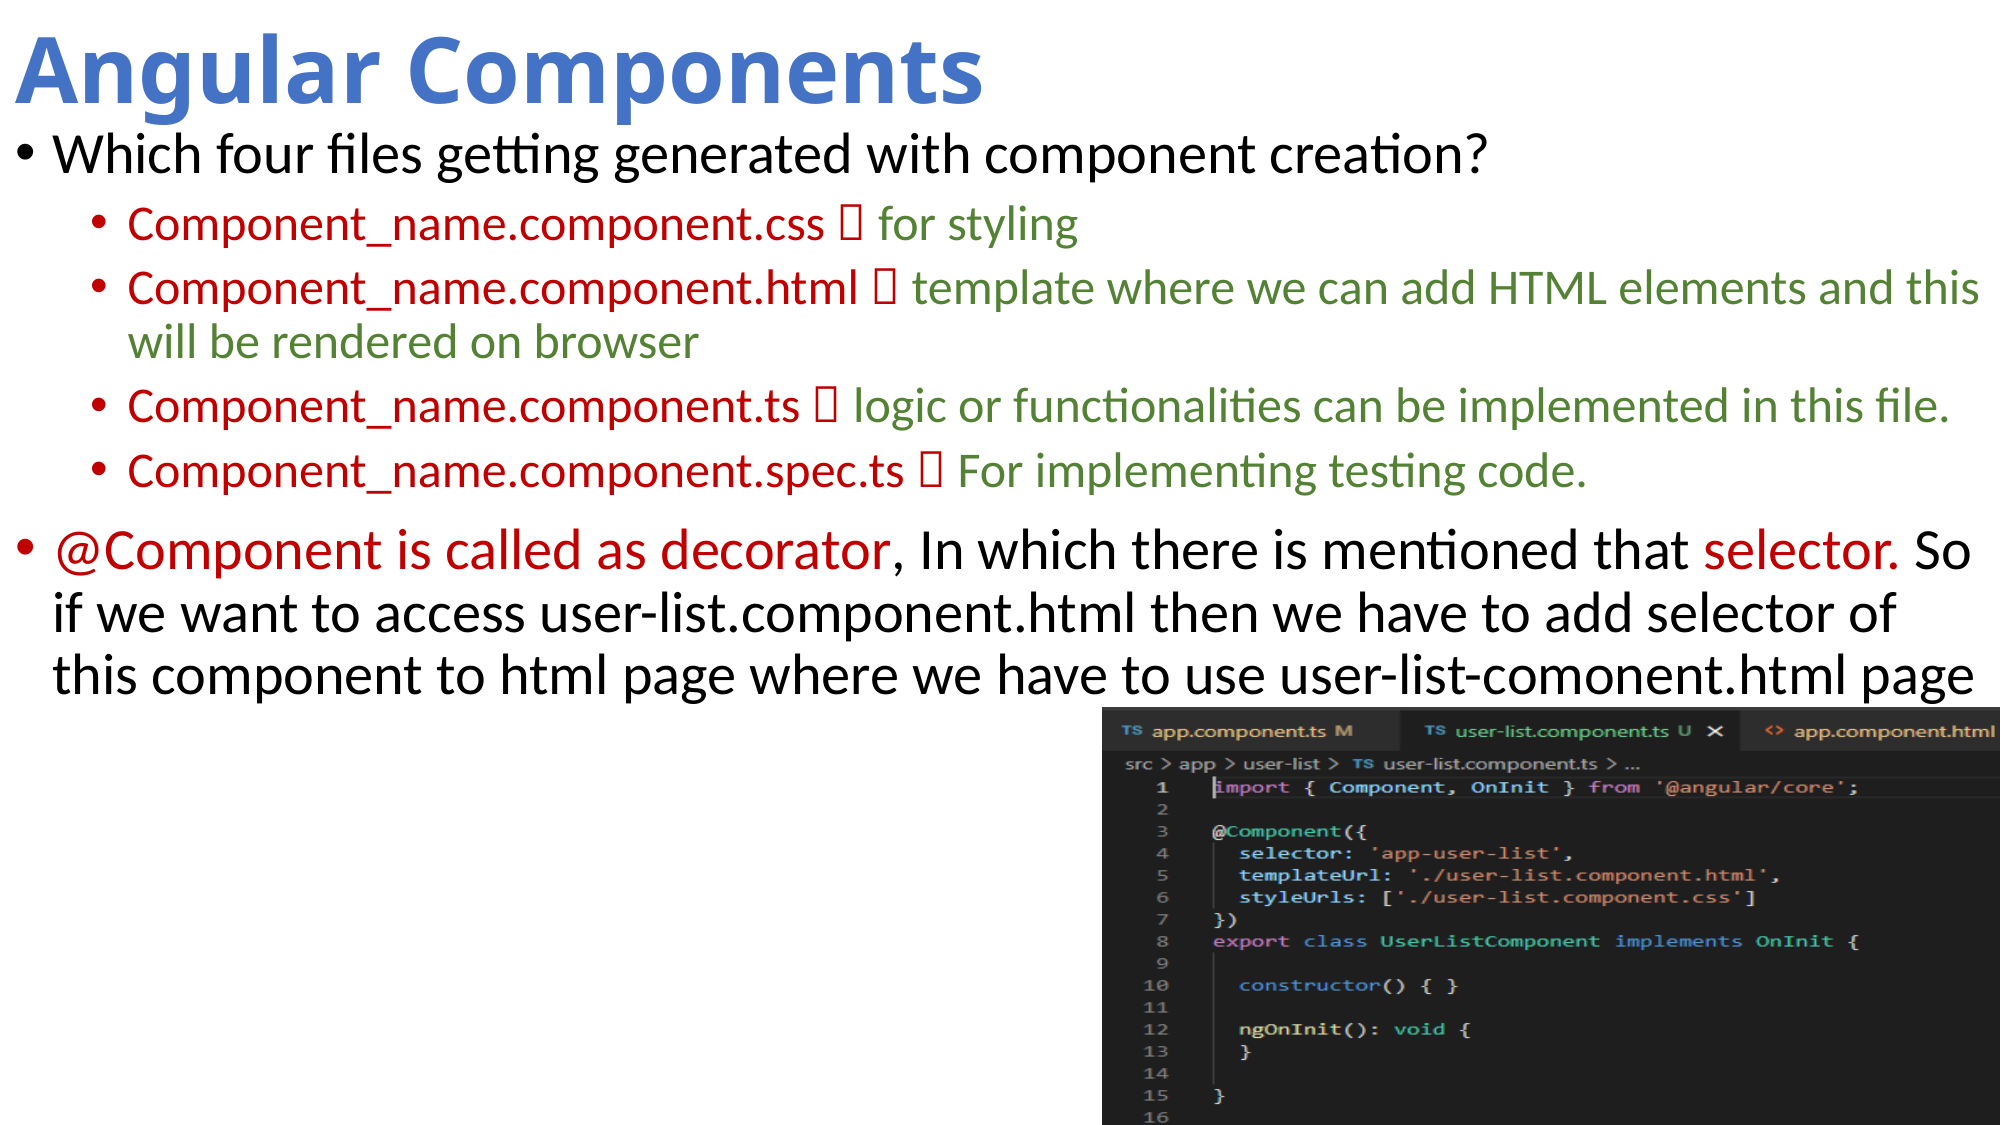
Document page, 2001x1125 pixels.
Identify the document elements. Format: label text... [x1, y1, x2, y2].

picture [1102, 707, 2000, 1125]
list Which four files getting generated with component creation? Component_name.component.css  for styling Component_name.component.html  template where we can add HTML elements and this will be rendered on browser Component_name.component.ts  logic or functionalities can be implemented in this file. Component_name.component.spec.ts  For implementing testing code. @Component is called as decorator, In which there is mentioned that selector. So if we want to access user-list.component.html then we have to add selector of this component to html page where we have to use user-list-comonent.html page [0, 116, 2000, 1094]
title Angular Components [0, 0, 2000, 116]
